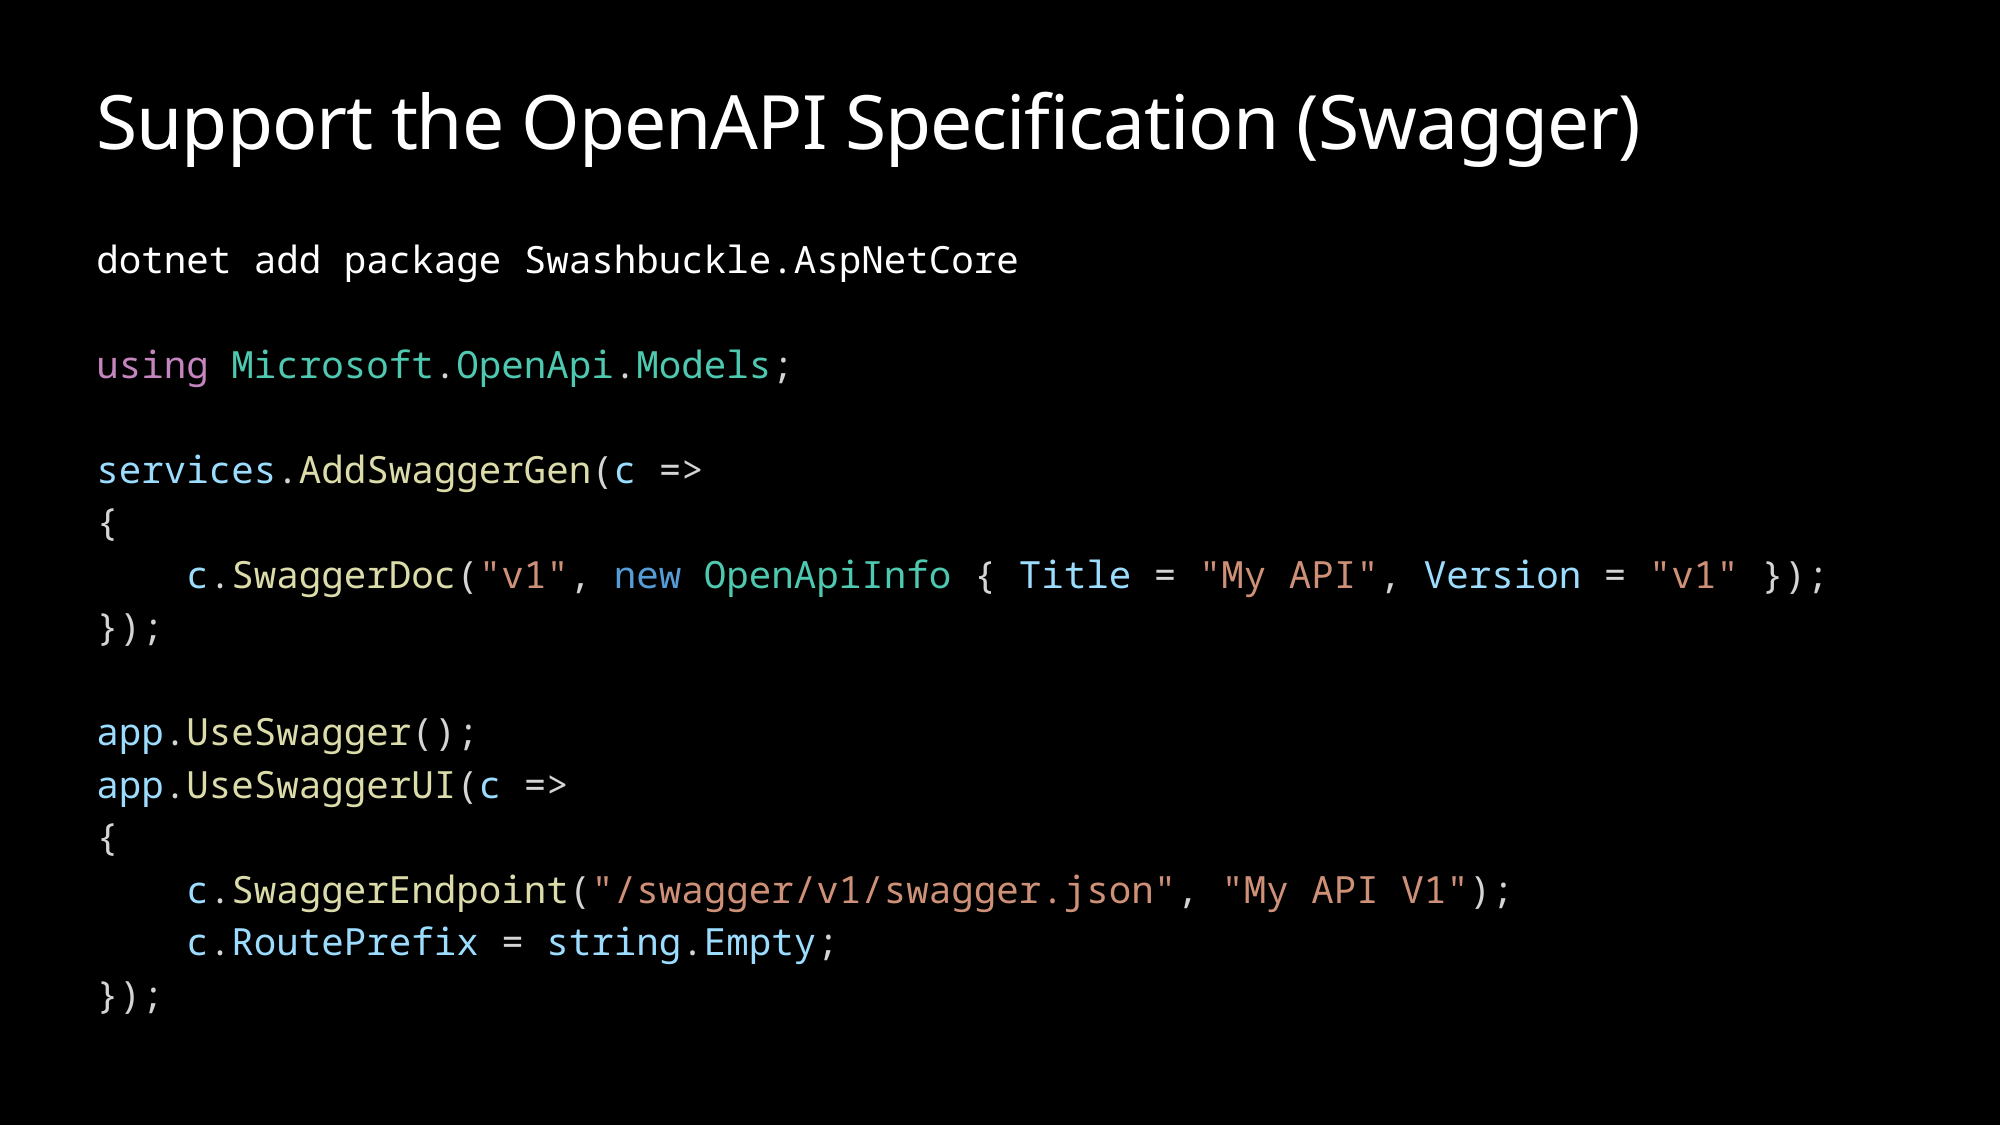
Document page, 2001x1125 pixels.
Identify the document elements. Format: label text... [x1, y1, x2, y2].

list dotnet add package Swashbuckle.AspNetCore using Microsoft.OpenApi.Models; services.AddSwaggerGen(c => { c.SwaggerDoc("v1", new OpenApiInfo { Title = "My API", Version = "v1" }); }); app.UseSwagger(); app.UseSwaggerUI(c => { c.SwaggerEndpoint("/swagger/v1/swagger.json", "My API V1"); c.RoutePrefix = string.Empty; }); [96, 235, 1904, 1045]
title Support the OpenAPI Specification (Swagger) [96, 75, 1904, 166]
